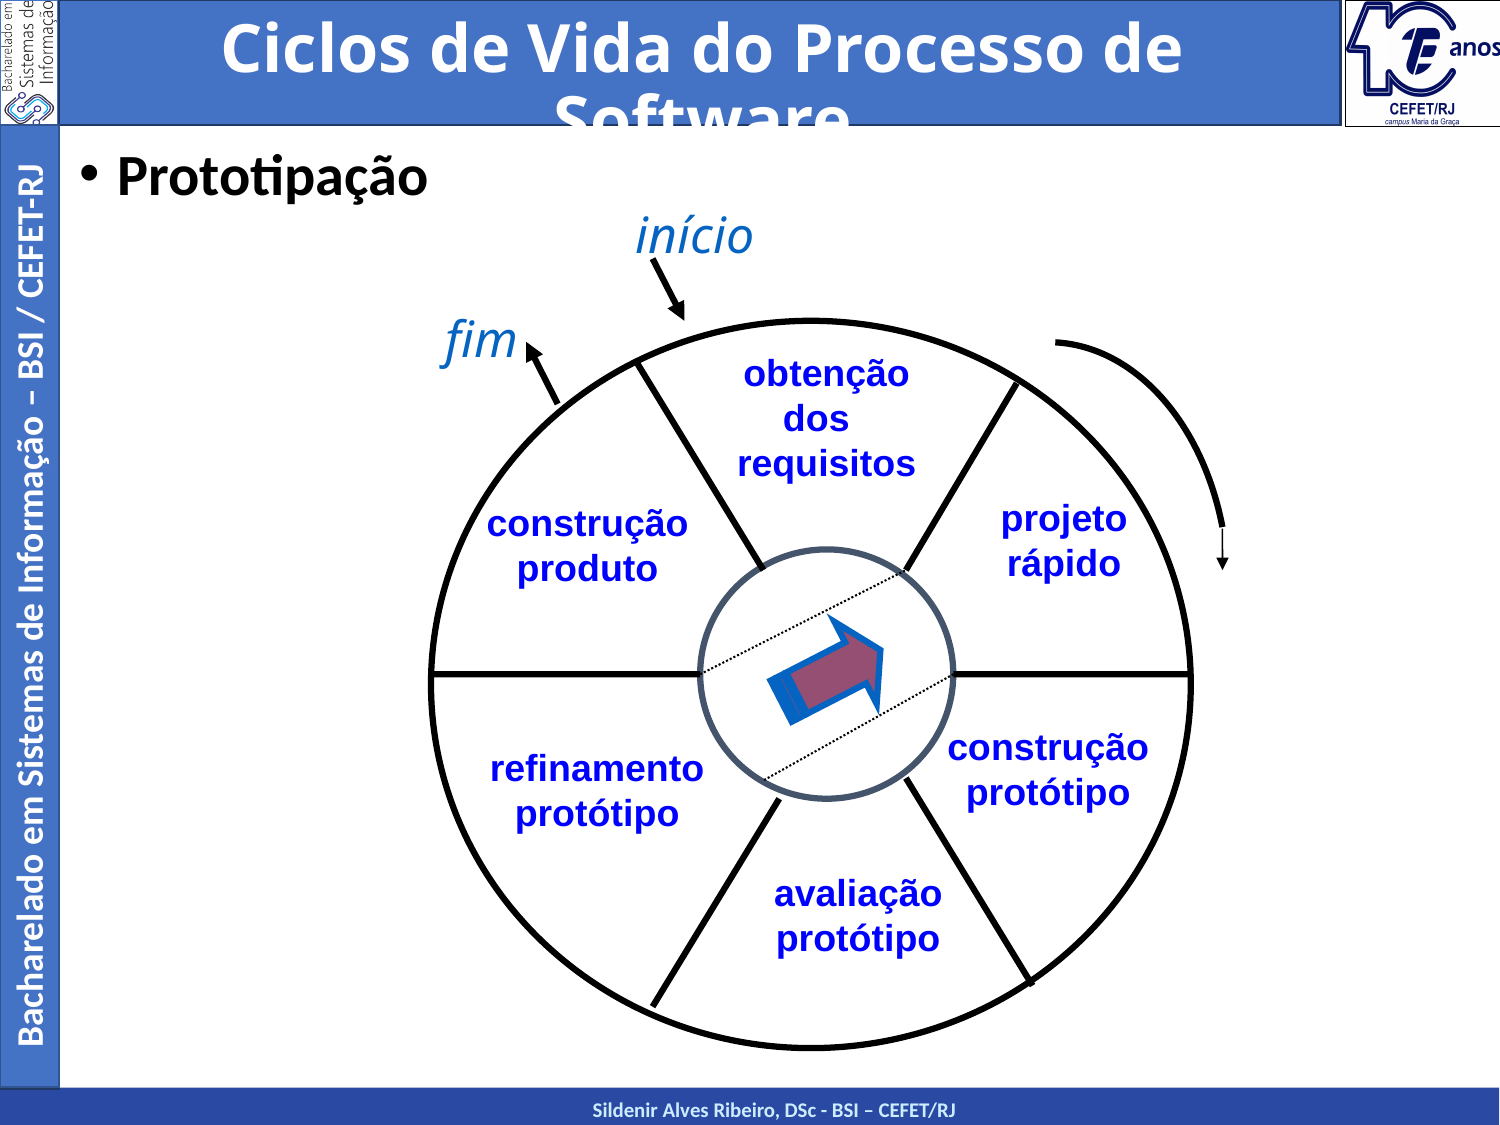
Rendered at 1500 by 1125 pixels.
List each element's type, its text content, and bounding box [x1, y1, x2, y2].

text_box Prototipação [64, 137, 1483, 256]
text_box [431, 196, 1223, 1049]
text_box Ciclos de Vida do Processo de Software [64, 7, 1341, 121]
picture [1346, 1, 1500, 126]
picture [2, 1, 57, 124]
